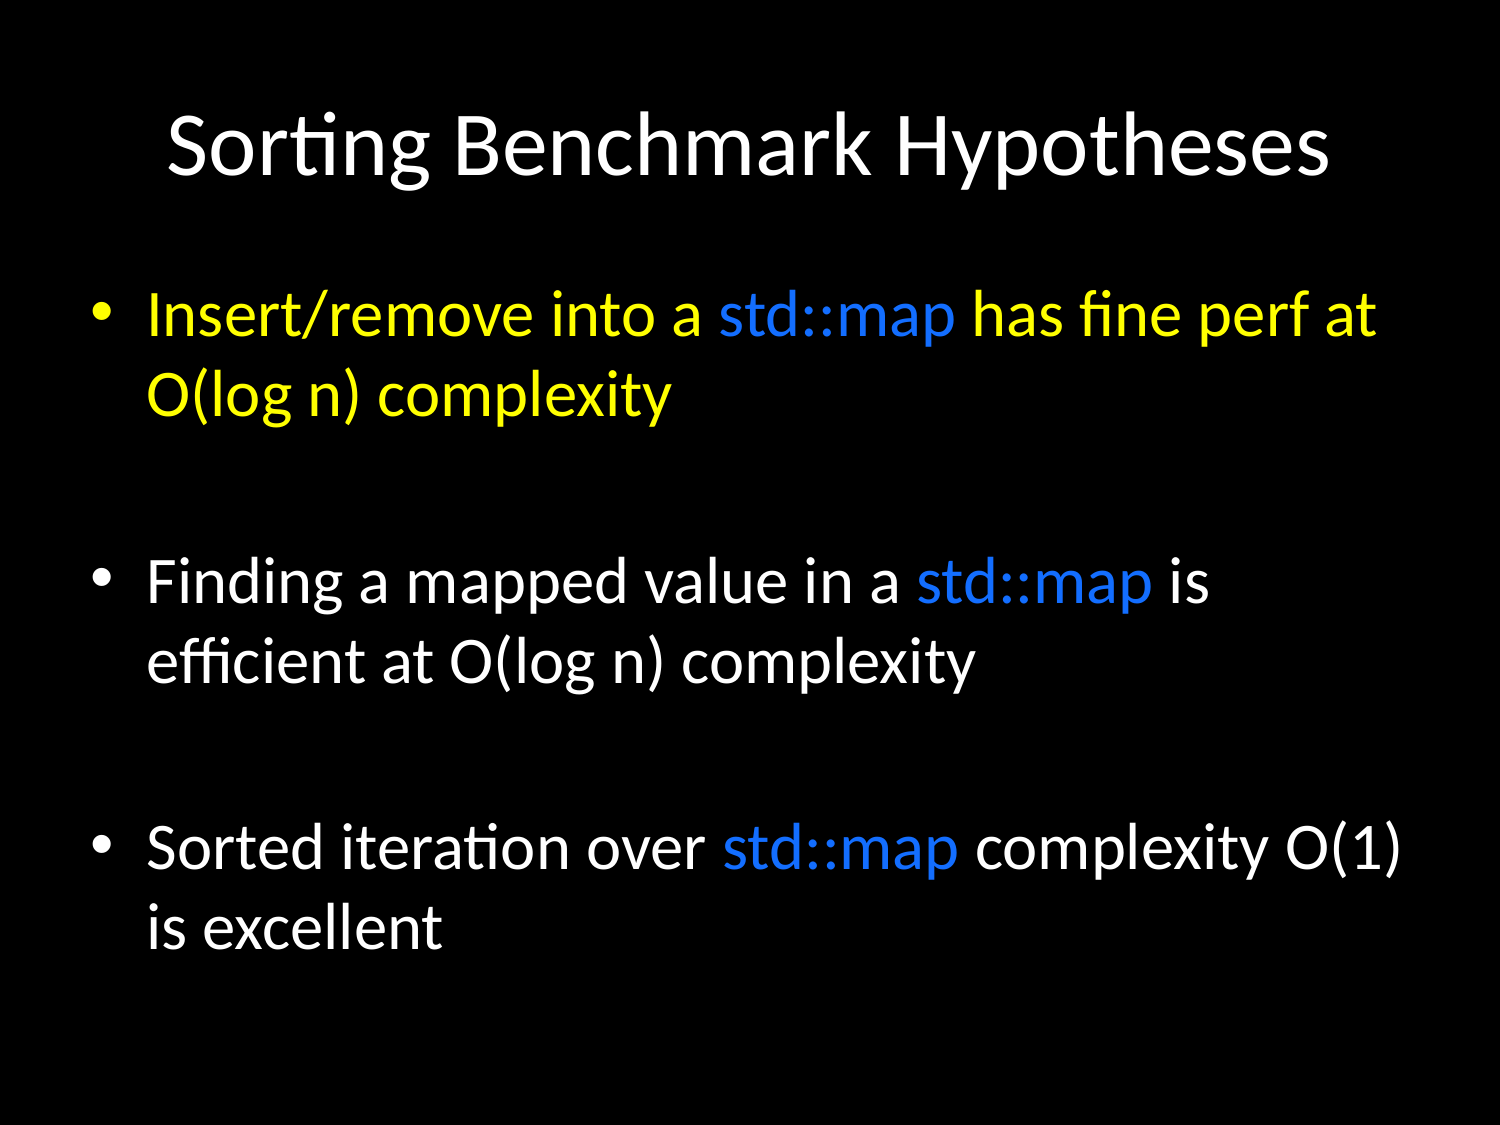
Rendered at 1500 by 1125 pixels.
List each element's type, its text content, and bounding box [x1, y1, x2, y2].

list Insert/remove into a std::map has fine perf at O(log n) complexity Finding a mapped value in a std::map is efficient at O(log n) complexity Sorted iteration over std::map complexity O(1) is excellent [75, 262, 1425, 1005]
title Sorting Benchmark Hypotheses [75, 45, 1425, 233]
